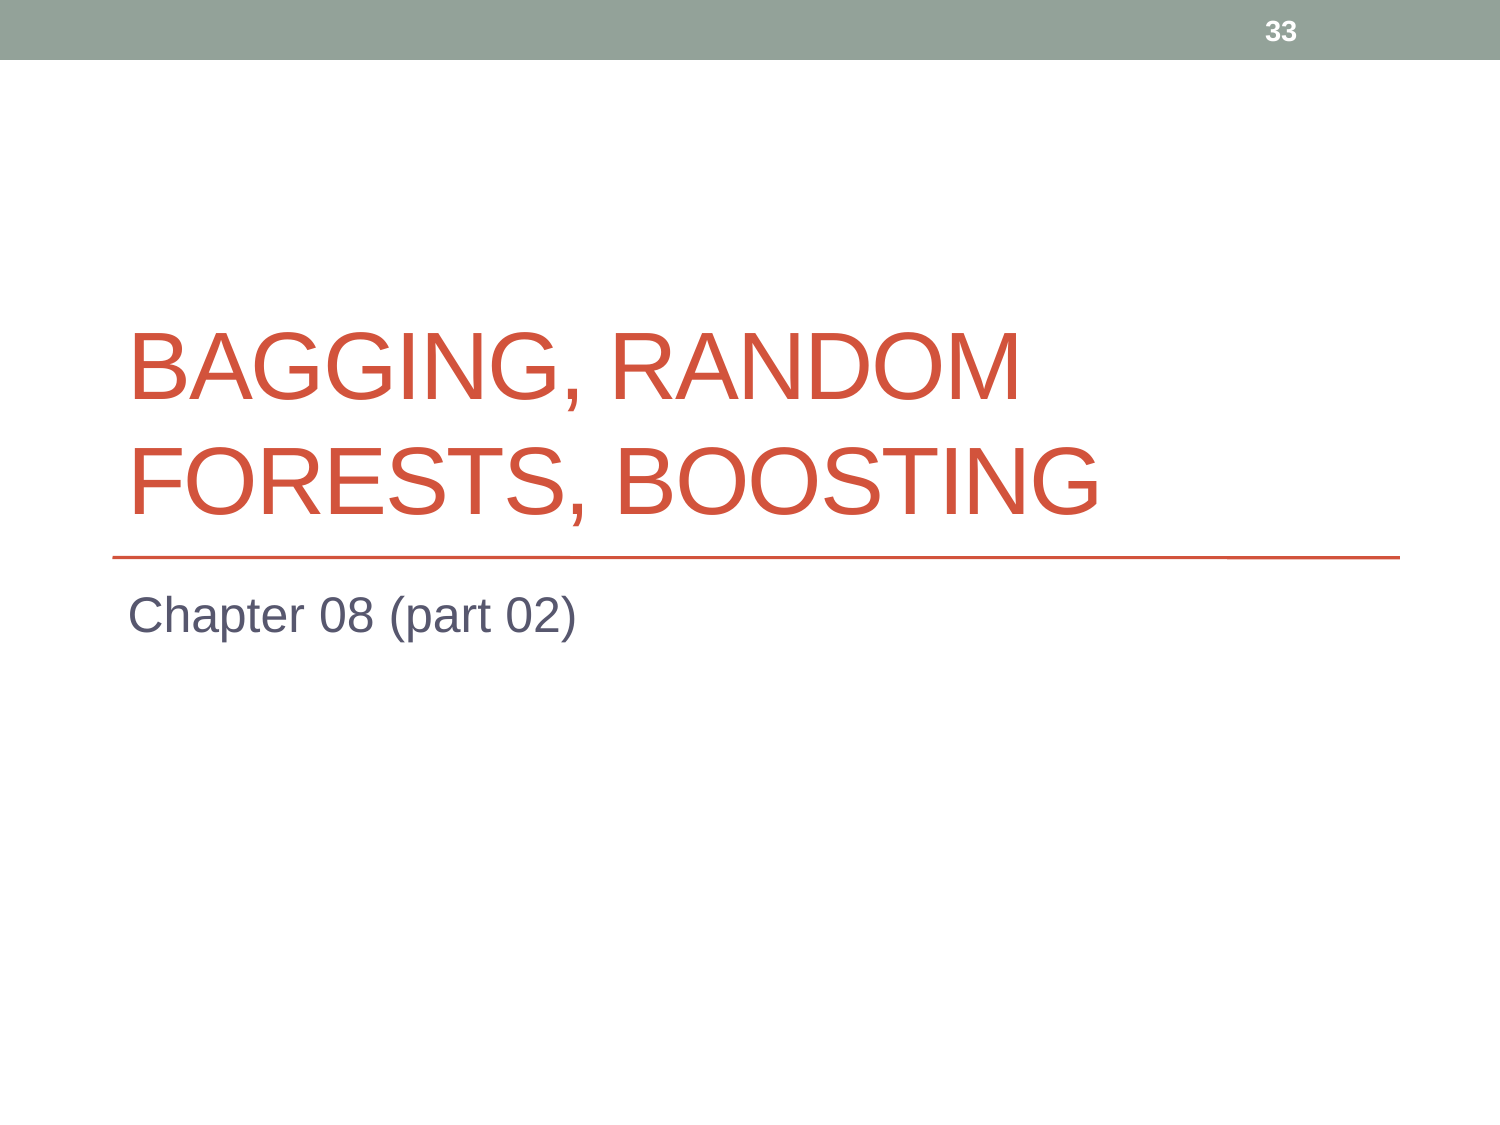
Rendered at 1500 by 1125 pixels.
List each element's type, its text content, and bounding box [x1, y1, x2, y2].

title Bagging, Random Forests, Boosting [112, 224, 1400, 542]
subtitle Chapter 08 (part 02) [112, 575, 1163, 863]
slide_number 33 [1250, 3, 1425, 57]
